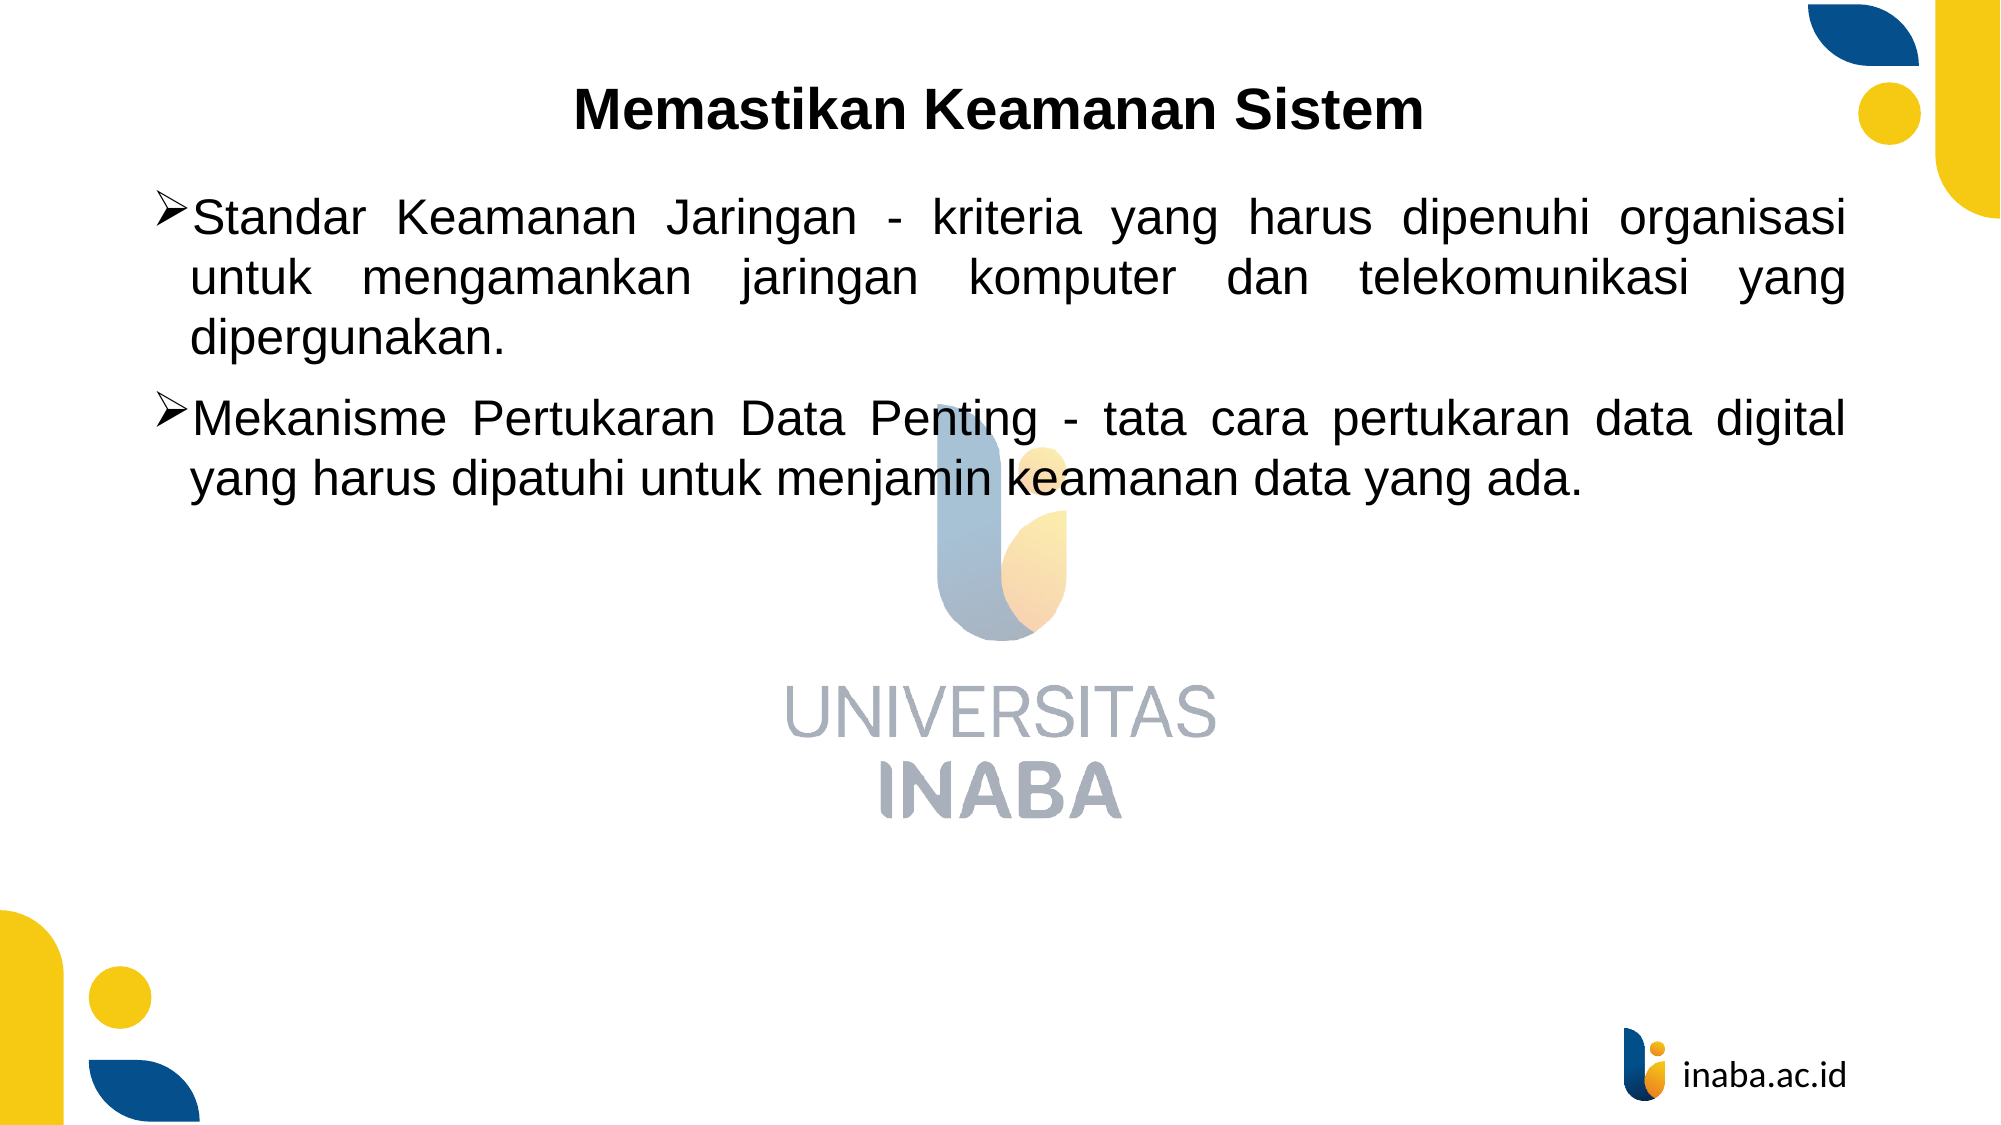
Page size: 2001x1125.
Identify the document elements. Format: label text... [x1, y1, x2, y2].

title Memastikan Keamanan Sistem [137, 59, 1863, 163]
picture [1624, 1028, 1665, 1101]
list Standar Keamanan Jaringan - kriteria yang harus dipenuhi organisasi untuk mengamankan jaringan komputer dan telekomunikasi yang dipergunakan. Mekanisme Pertukaran Data Penting - tata cara pertukaran data digital yang harus dipatuhi untuk menjamin keamanan data yang ada. [137, 176, 1863, 1014]
